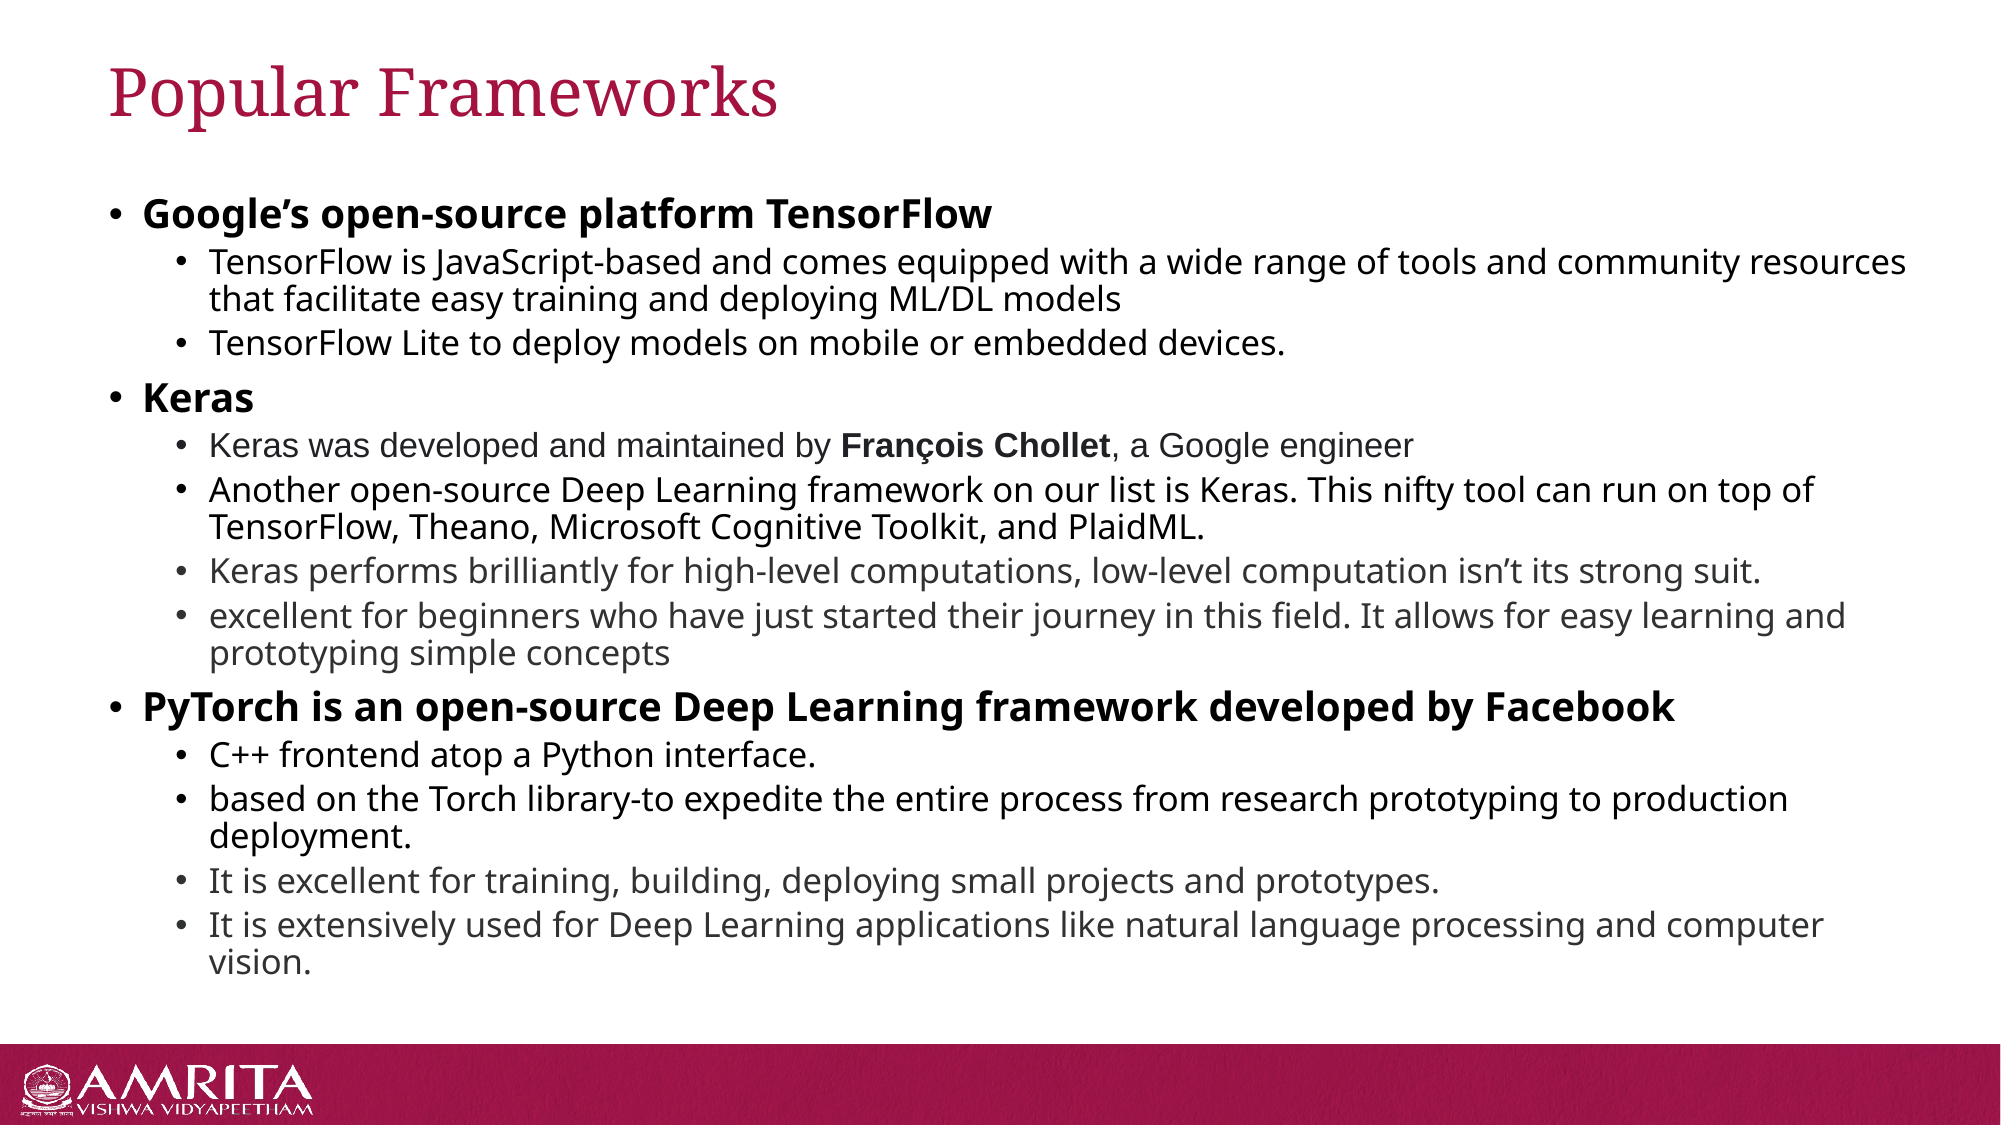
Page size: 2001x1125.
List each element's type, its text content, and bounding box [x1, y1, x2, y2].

title Popular Frameworks [93, 57, 1933, 134]
list Google’s open-source platform TensorFlow TensorFlow is JavaScript-based and comes equipped with a wide range of tools and community resources that facilitate easy training and deploying ML/DL models TensorFlow Lite to deploy models on mobile or embedded devices. Keras Keras was developed and maintained by François Chollet, a Google engineer Another open-source Deep Learning framework on our list is Keras. This nifty tool can run on top of TensorFlow, Theano, Microsoft Cognitive Toolkit, and PlaidML. Keras performs brilliantly for high-level computations, low-level computation isn’t its strong suit. excellent for beginners who have just started their journey in this field. It allows for easy learning and prototyping simple concepts PyTorch is an open-source Deep Learning framework developed by Facebook C++ frontend atop a Python interface. based on the Torch library-to expedite the entire process from research prototyping to production deployment. It is excellent for training, building, deploying small projects and prototypes. It is extensively used for Deep Learning applications like natural language processing and computer vision. [93, 186, 1933, 992]
picture [0, 1044, 2001, 1125]
